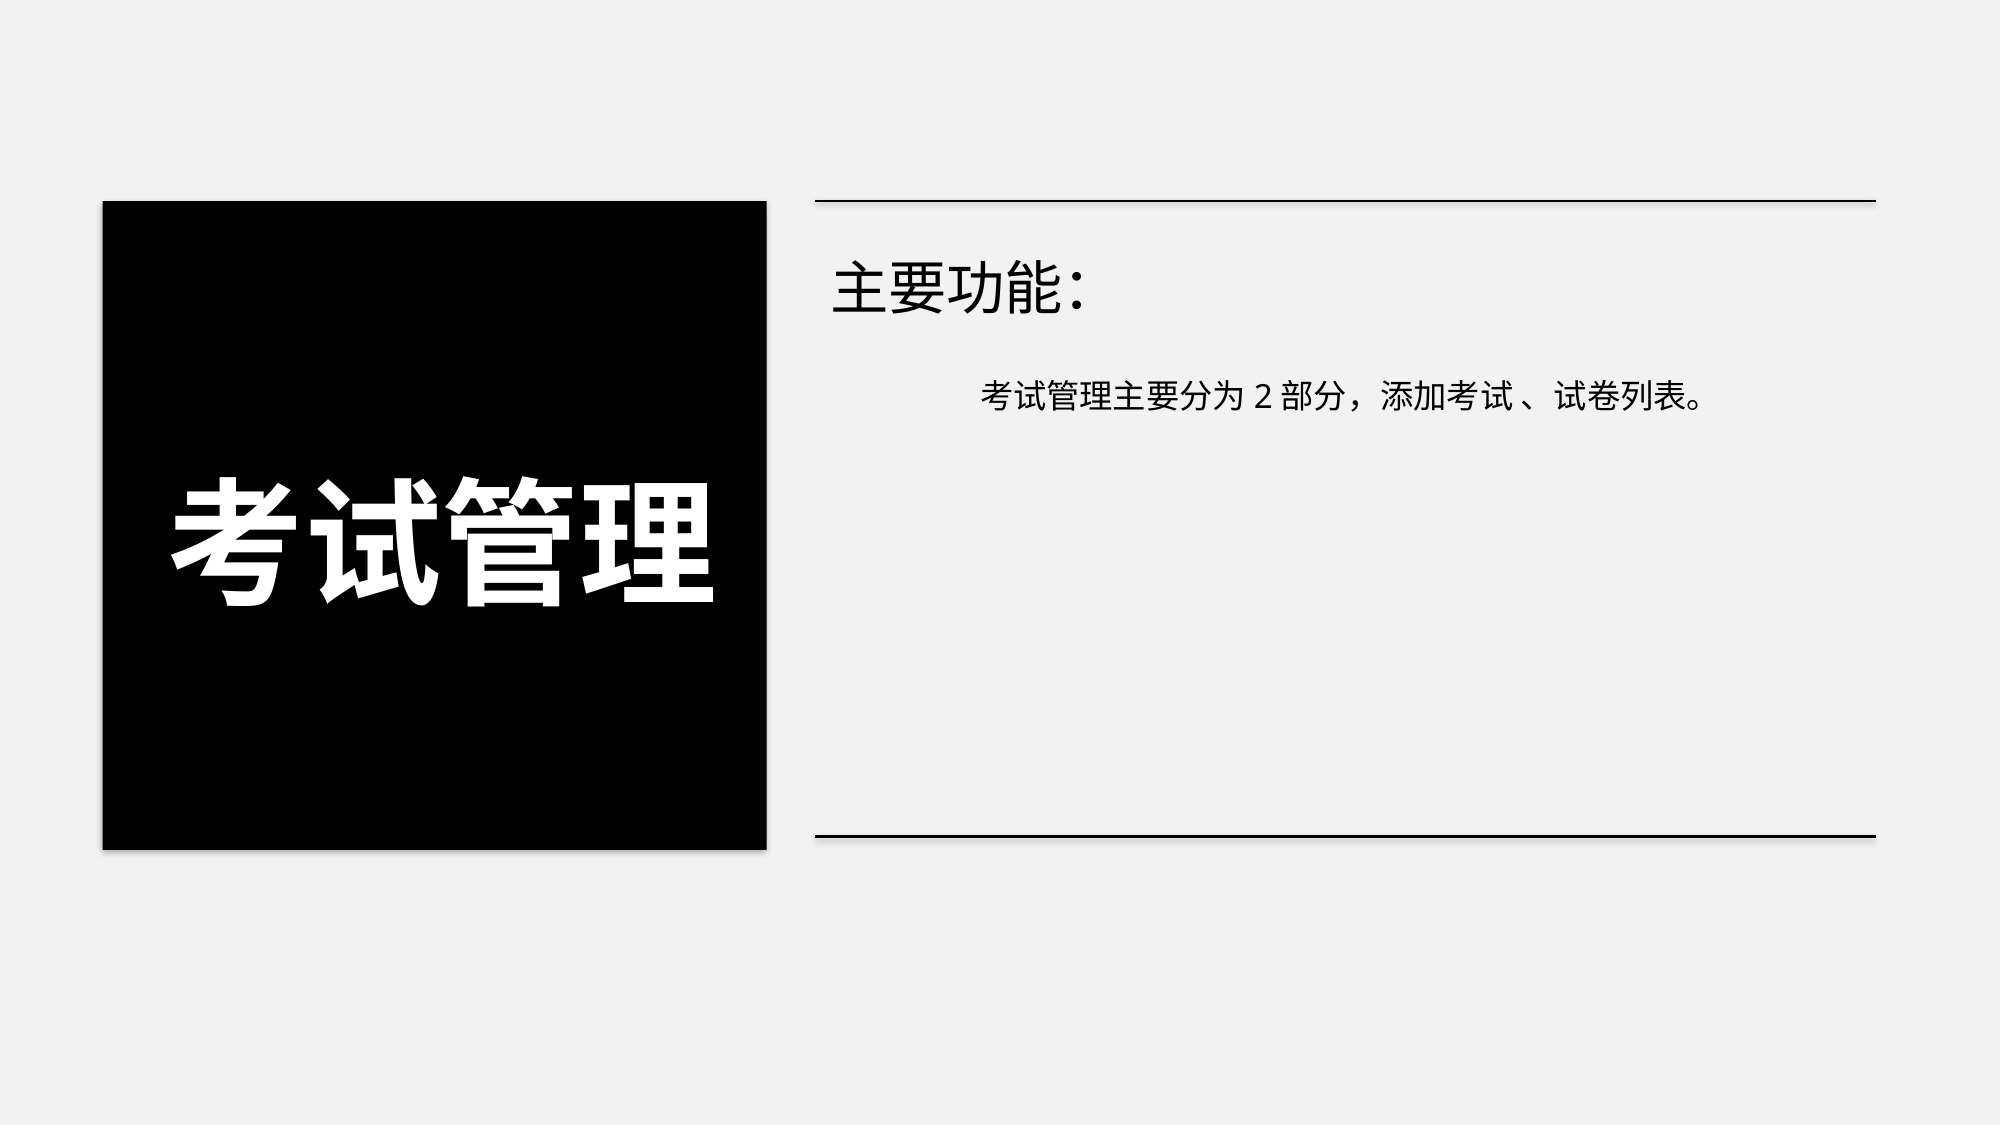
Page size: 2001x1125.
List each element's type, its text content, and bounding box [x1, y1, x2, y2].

list 主要功能： [815, 222, 1876, 330]
list 考试管理 [129, 399, 754, 632]
list 考试管理主要分为2部分，添加考试 、试卷列表。 [815, 355, 1876, 423]
